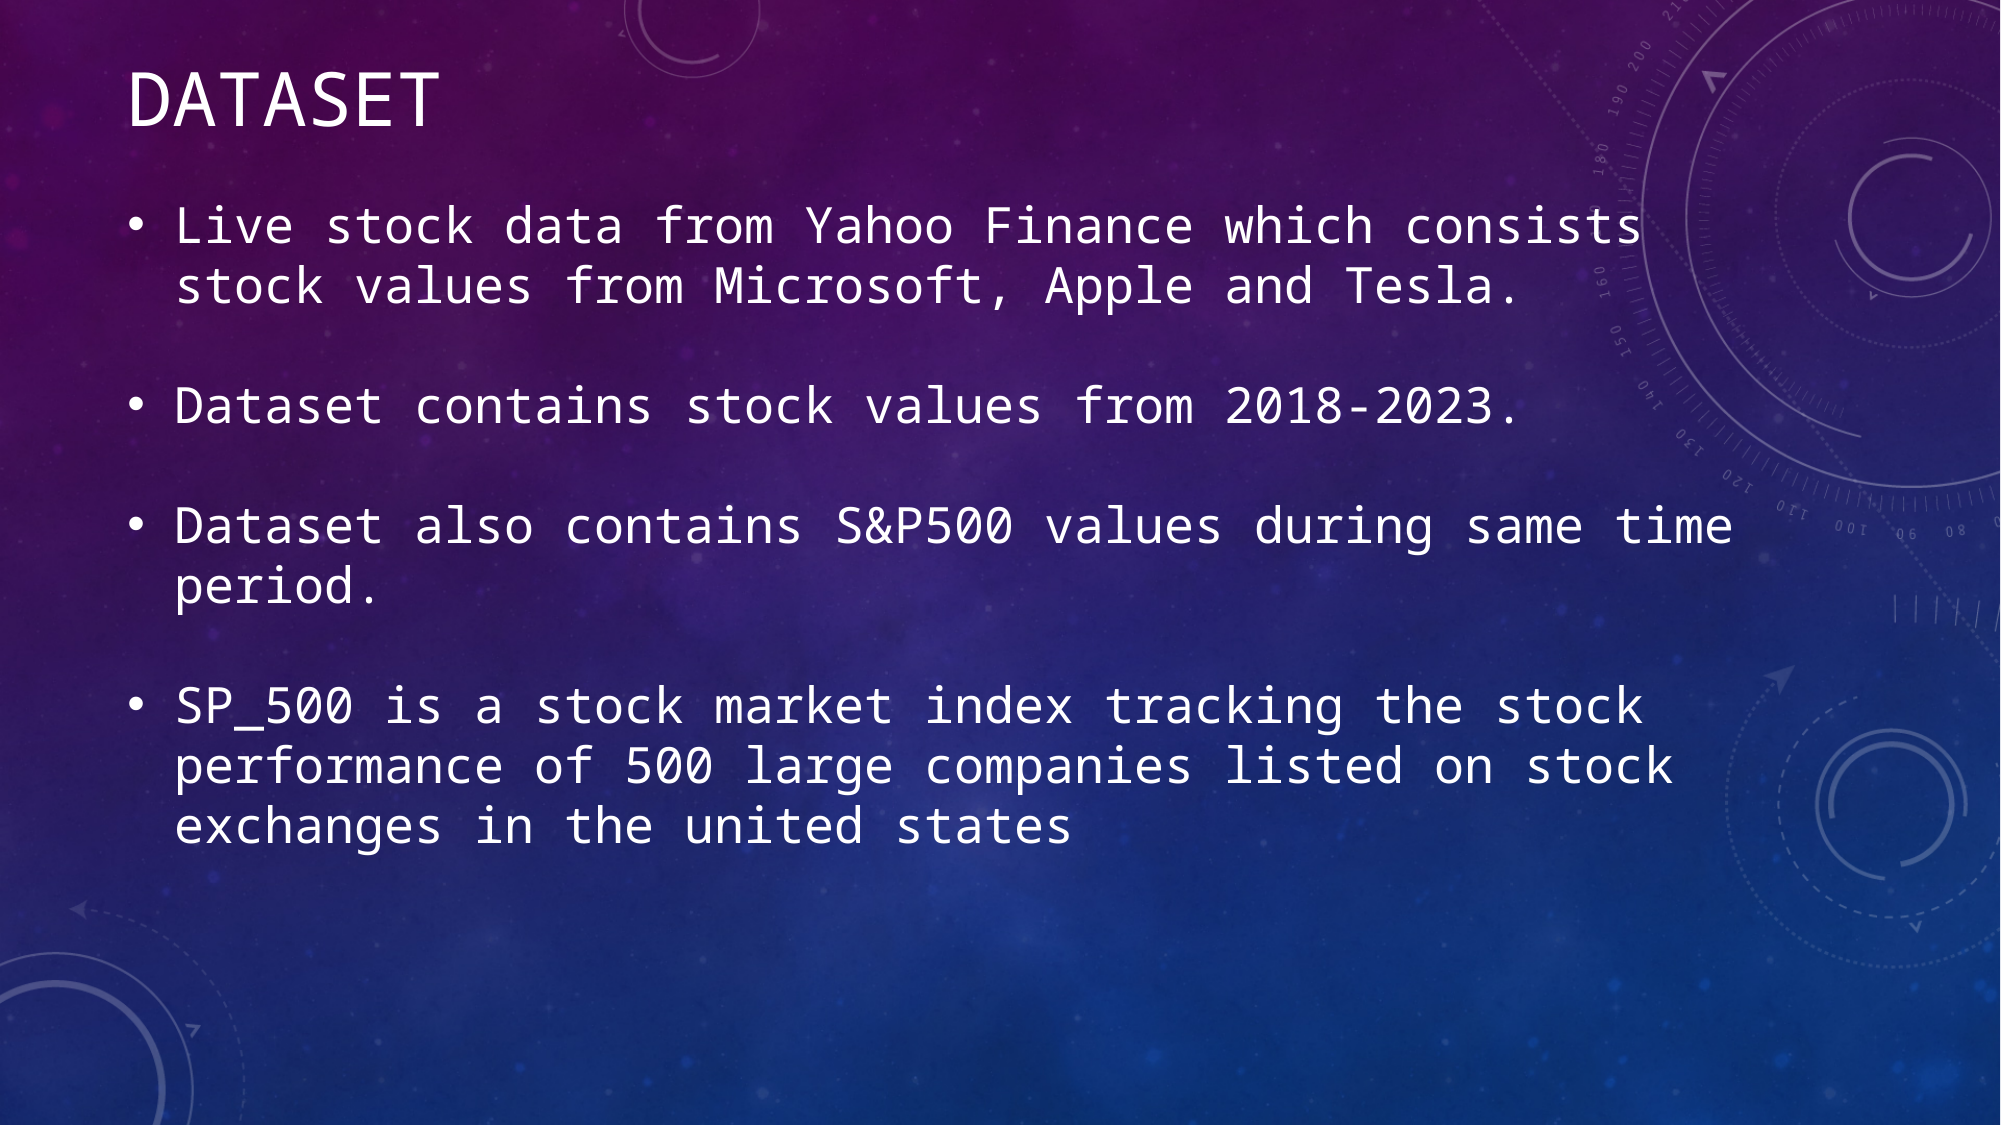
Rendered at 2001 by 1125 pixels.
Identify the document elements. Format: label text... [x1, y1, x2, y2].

title Dataset [112, 35, 1690, 159]
picture [0, 0, 2001, 1125]
text_box Live stock data from Yahoo Finance which consists stock values from Microsoft, Apple and Tesla. Dataset contains stock values from 2018-2023. Dataset also contains S&P500 values during same time period. SP_500 is a stock market index tracking the stock performance of 500 large companies listed on stock exchanges in the united states [112, 186, 1750, 1056]
